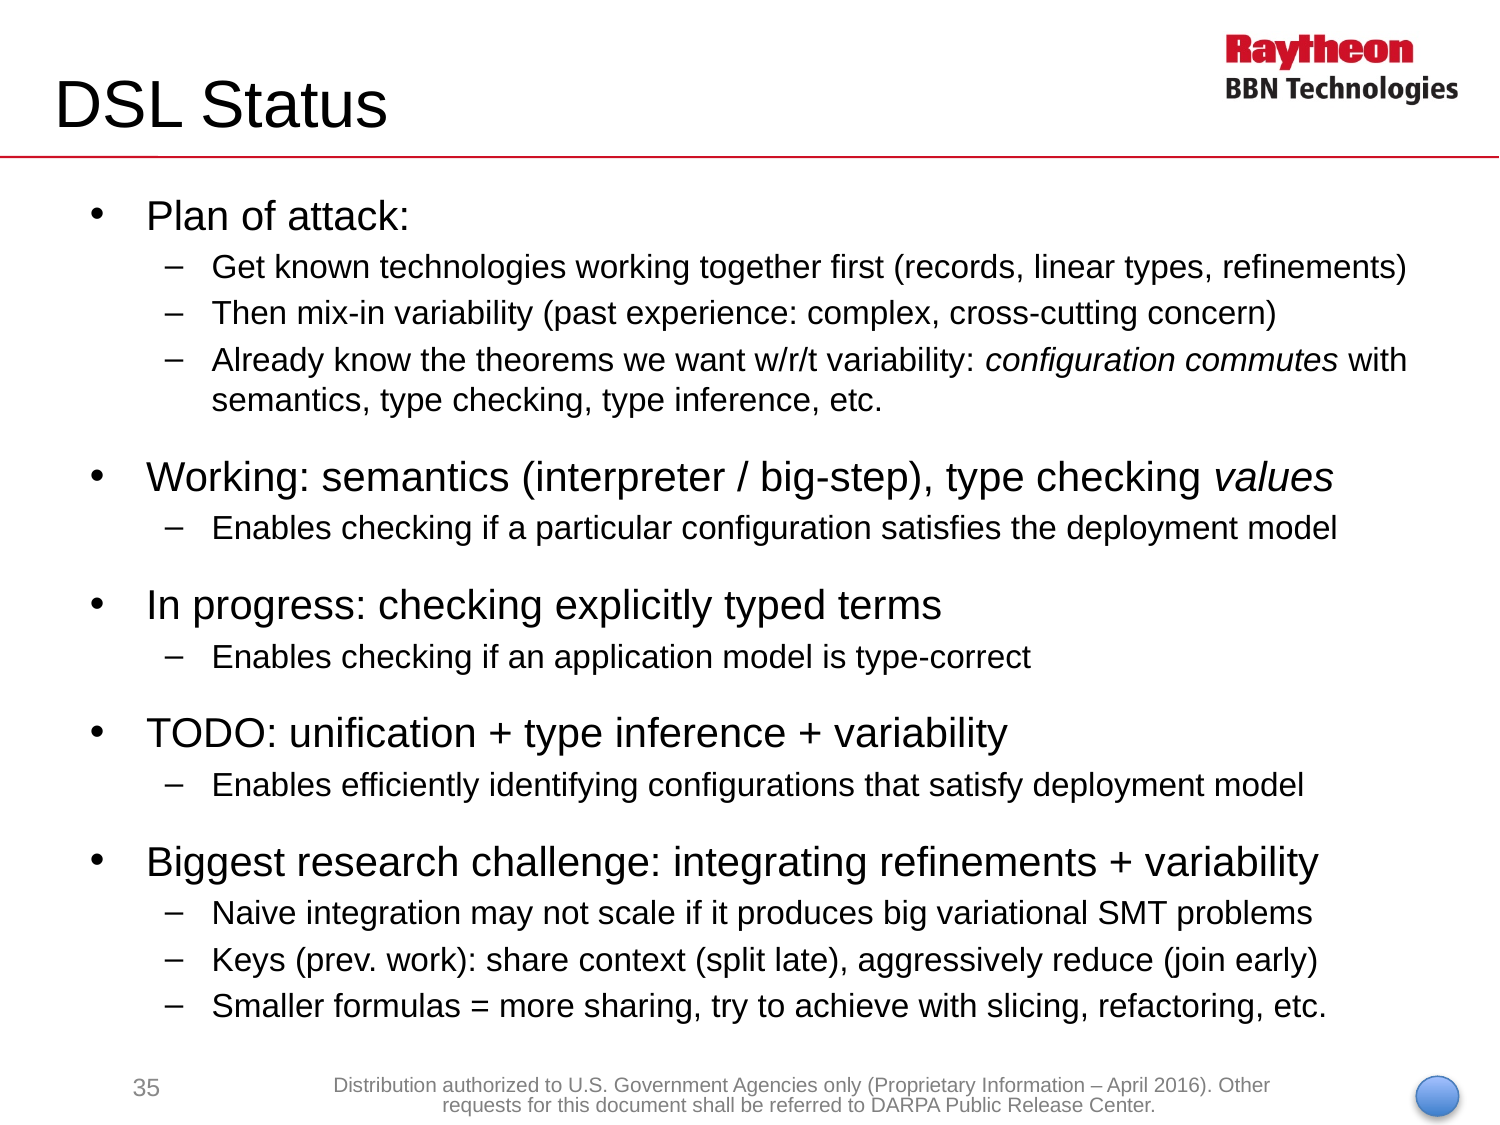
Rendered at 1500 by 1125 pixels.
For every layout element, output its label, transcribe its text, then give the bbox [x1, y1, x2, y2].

text_box [1415, 1075, 1460, 1117]
text_box Plan of attack: Get known technologies working together first (records, linear types, refinements) Then mix-in variability (past experience: complex, cross-cutting concern) Already know the theorems we want w/r/t variability: configuration commutes with semantics, type checking, type inference, etc. Working: semantics (interpreter / big-step), type checking values Enables checking if a particular configuration satisfies the deployment model In progress: checking explicitly typed terms Enables checking if an application model is type-correct TODO: unification + type inference + variability Enables efficiently identifying configurations that satisfy deployment model Biggest research challenge: integrating refinements + variability Naive integration may not scale if it produces big variational SMT problems Keys (prev. work): share context (split late), aggressively reduce (join early) Smaller formulas = more sharing, try to achieve with slicing, refactoring, etc. [75, 181, 1460, 1057]
slide_number 35 [42, 1056, 251, 1116]
picture [1222, 31, 1460, 108]
title DSL Status [39, 44, 1390, 158]
